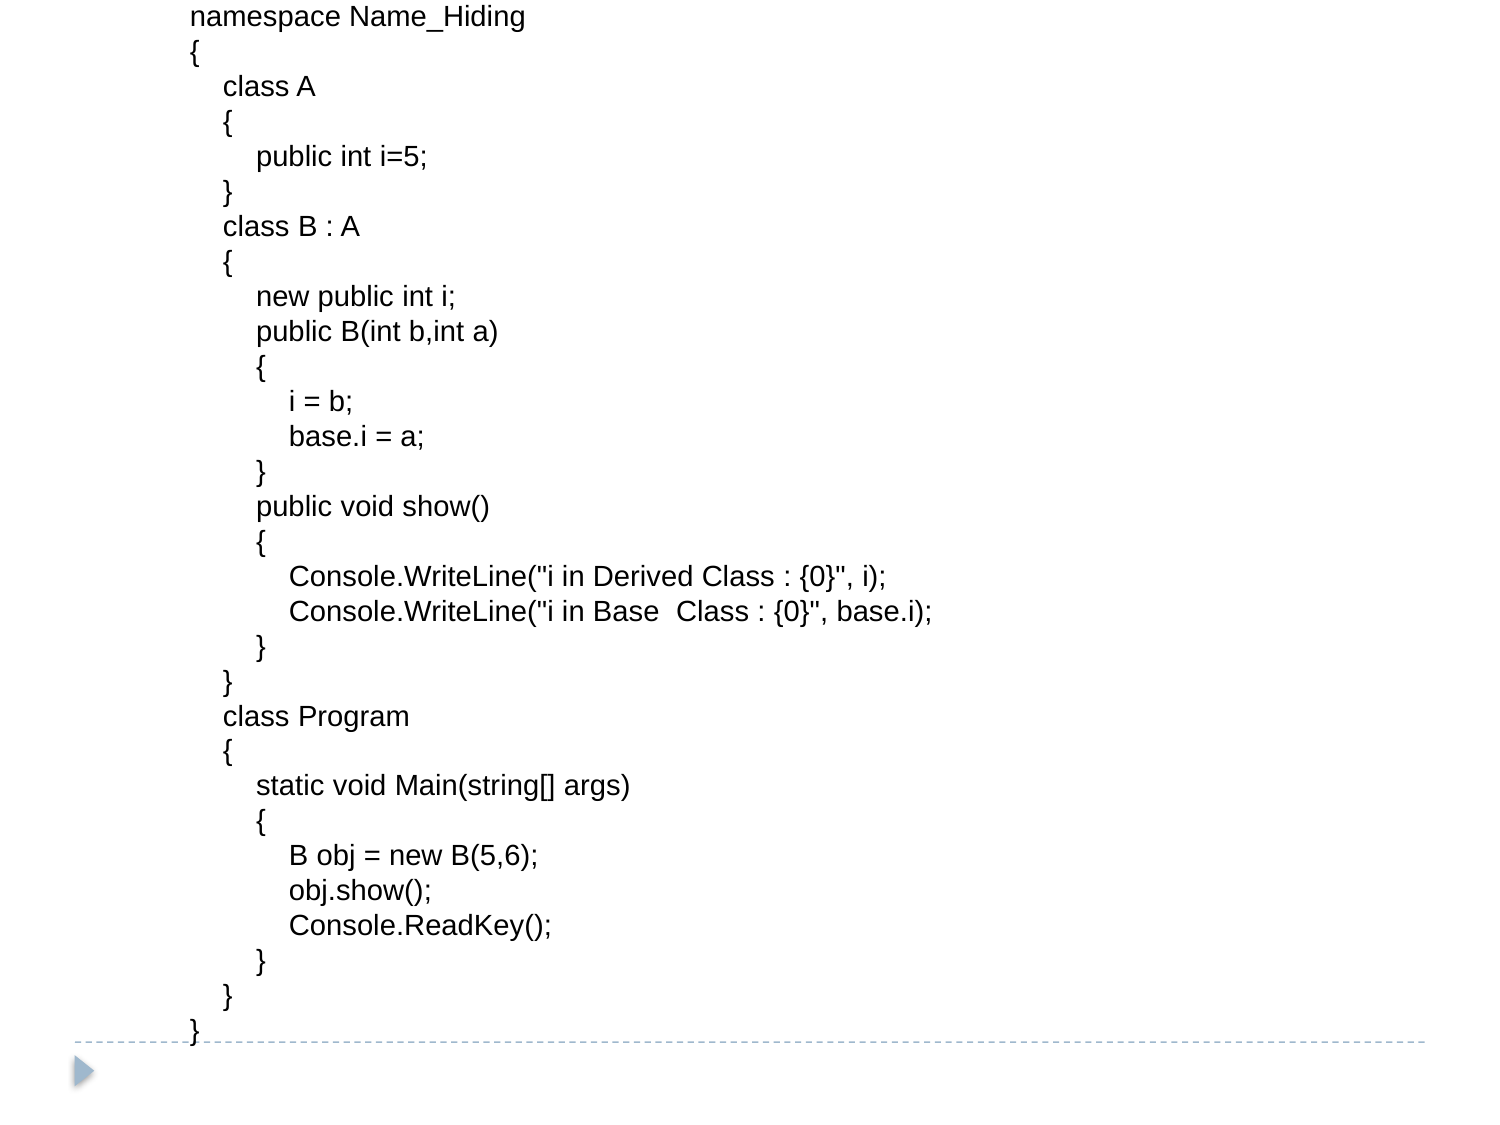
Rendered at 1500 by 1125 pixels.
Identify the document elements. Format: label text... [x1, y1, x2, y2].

text_box namespace Name_Hiding { class A { public int i=5; } class B : A { new public int i; public B(int b,int a) { i = b; base.i = a; } public void show() { Console.WriteLine("i in Derived Class : {0}", i); Console.WriteLine("i in Base Class : {0}", base.i); } } class Program { static void Main(string[] args) { B obj = new B(5,6); obj.show(); Console.ReadKey(); } } } [174, 0, 1188, 1114]
